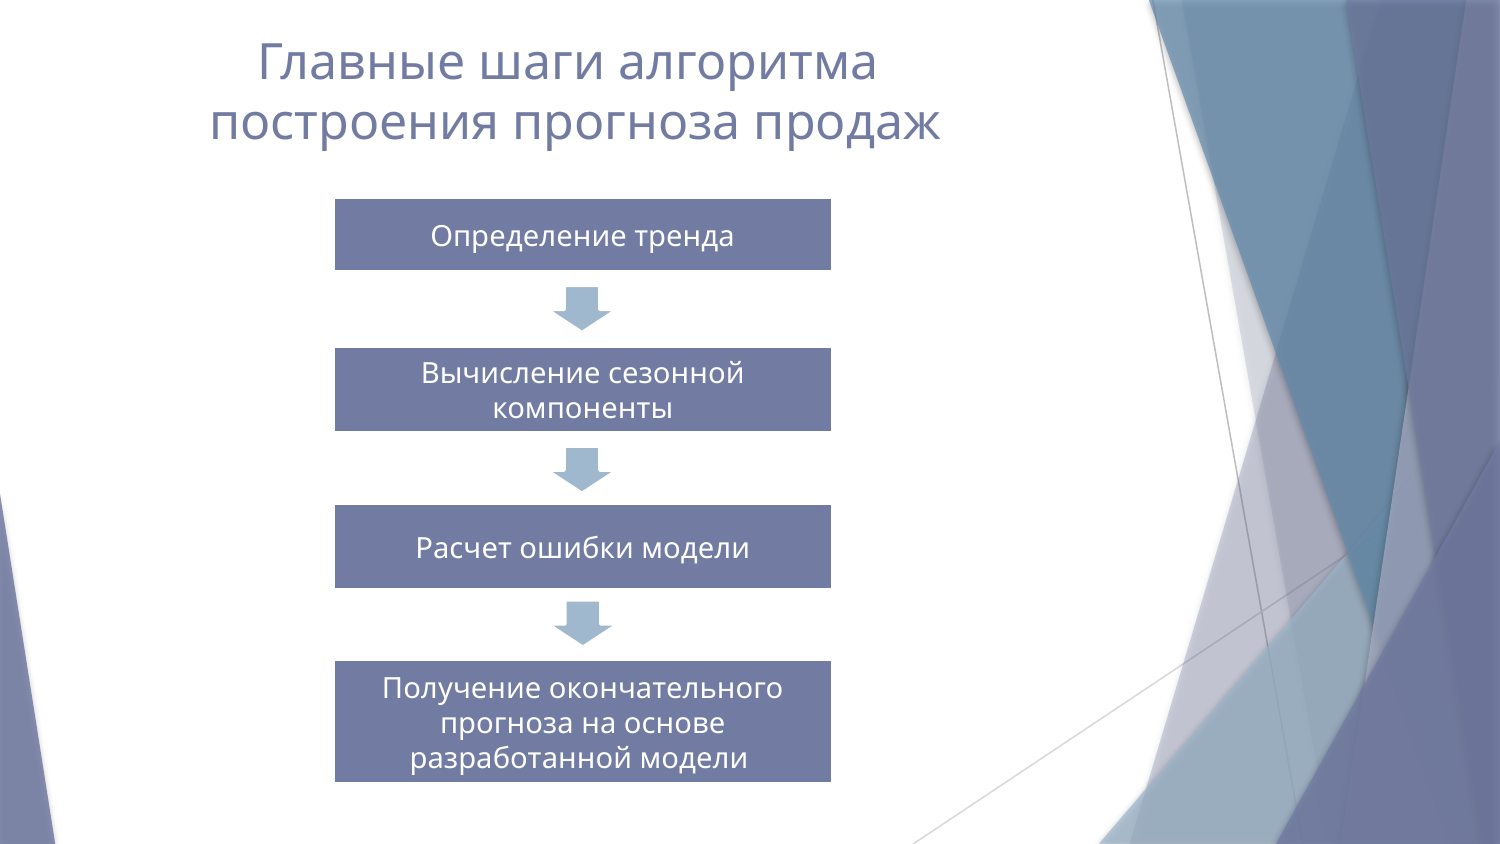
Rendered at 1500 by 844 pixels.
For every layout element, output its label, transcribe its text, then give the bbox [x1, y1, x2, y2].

text_box [544, 597, 622, 650]
text_box [543, 282, 621, 335]
text_box Вычисление сезонной компоненты [331, 343, 835, 435]
text_box Получение окончательного прогноза на основе разработанной модели [331, 656, 835, 786]
text_box Расчет ошибки модели [331, 501, 835, 592]
text_box Главные шаги алгоритма построения прогноза продаж [0, 21, 1150, 157]
text_box Определение тренда [331, 195, 835, 274]
text_box [543, 443, 621, 496]
